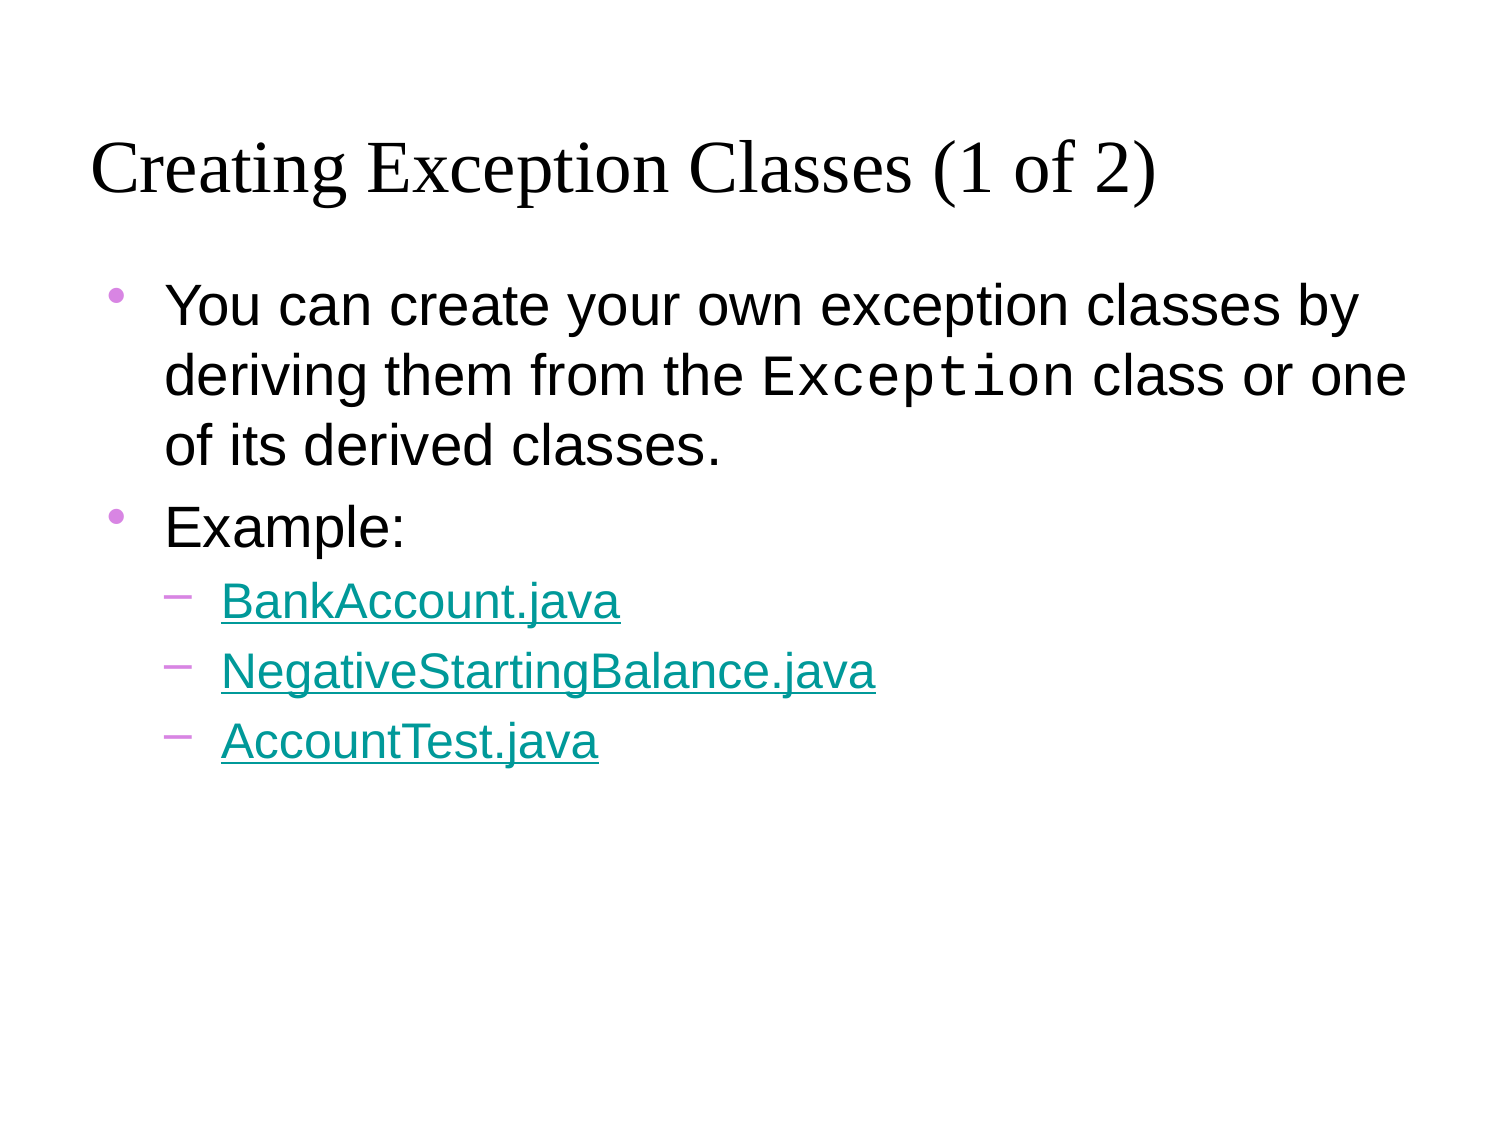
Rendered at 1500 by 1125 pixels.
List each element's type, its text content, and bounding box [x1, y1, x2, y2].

title Creating Exception Classes (1 of 2) [74, 35, 1426, 216]
list You can create your own exception classes by deriving them from the Exception class or one of its derived classes. Example: BankAccount.java NegativeStartingBalance.java AccountTest.java [74, 259, 1426, 1003]
